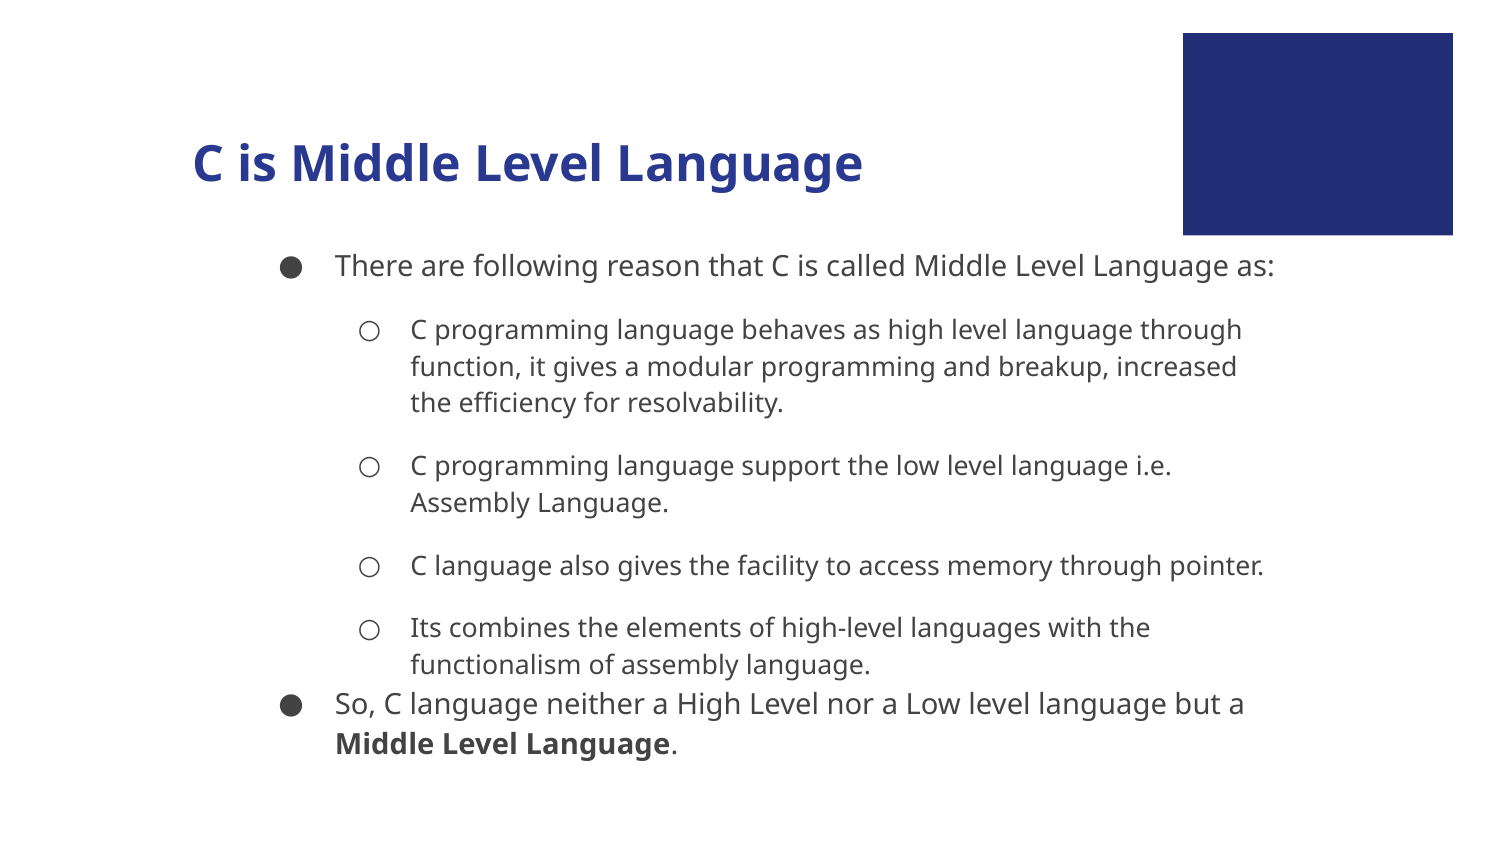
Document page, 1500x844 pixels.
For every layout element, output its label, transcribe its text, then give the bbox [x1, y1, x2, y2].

title C is Middle Level Language [177, 116, 1007, 239]
list There are following reason that C is called Middle Level Language as: C programming language behaves as high level language through function, it gives a modular programming and breakup, increased the efficiency for resolvability. C programming language support the low level language i.e. Assembly Language. C language also gives the facility to access memory through pointer. Its combines the elements of high-level languages with the functionalism of assembly language. So, C language neither a High Level nor a Low level language but a Middle Level Language. [244, 226, 1297, 813]
